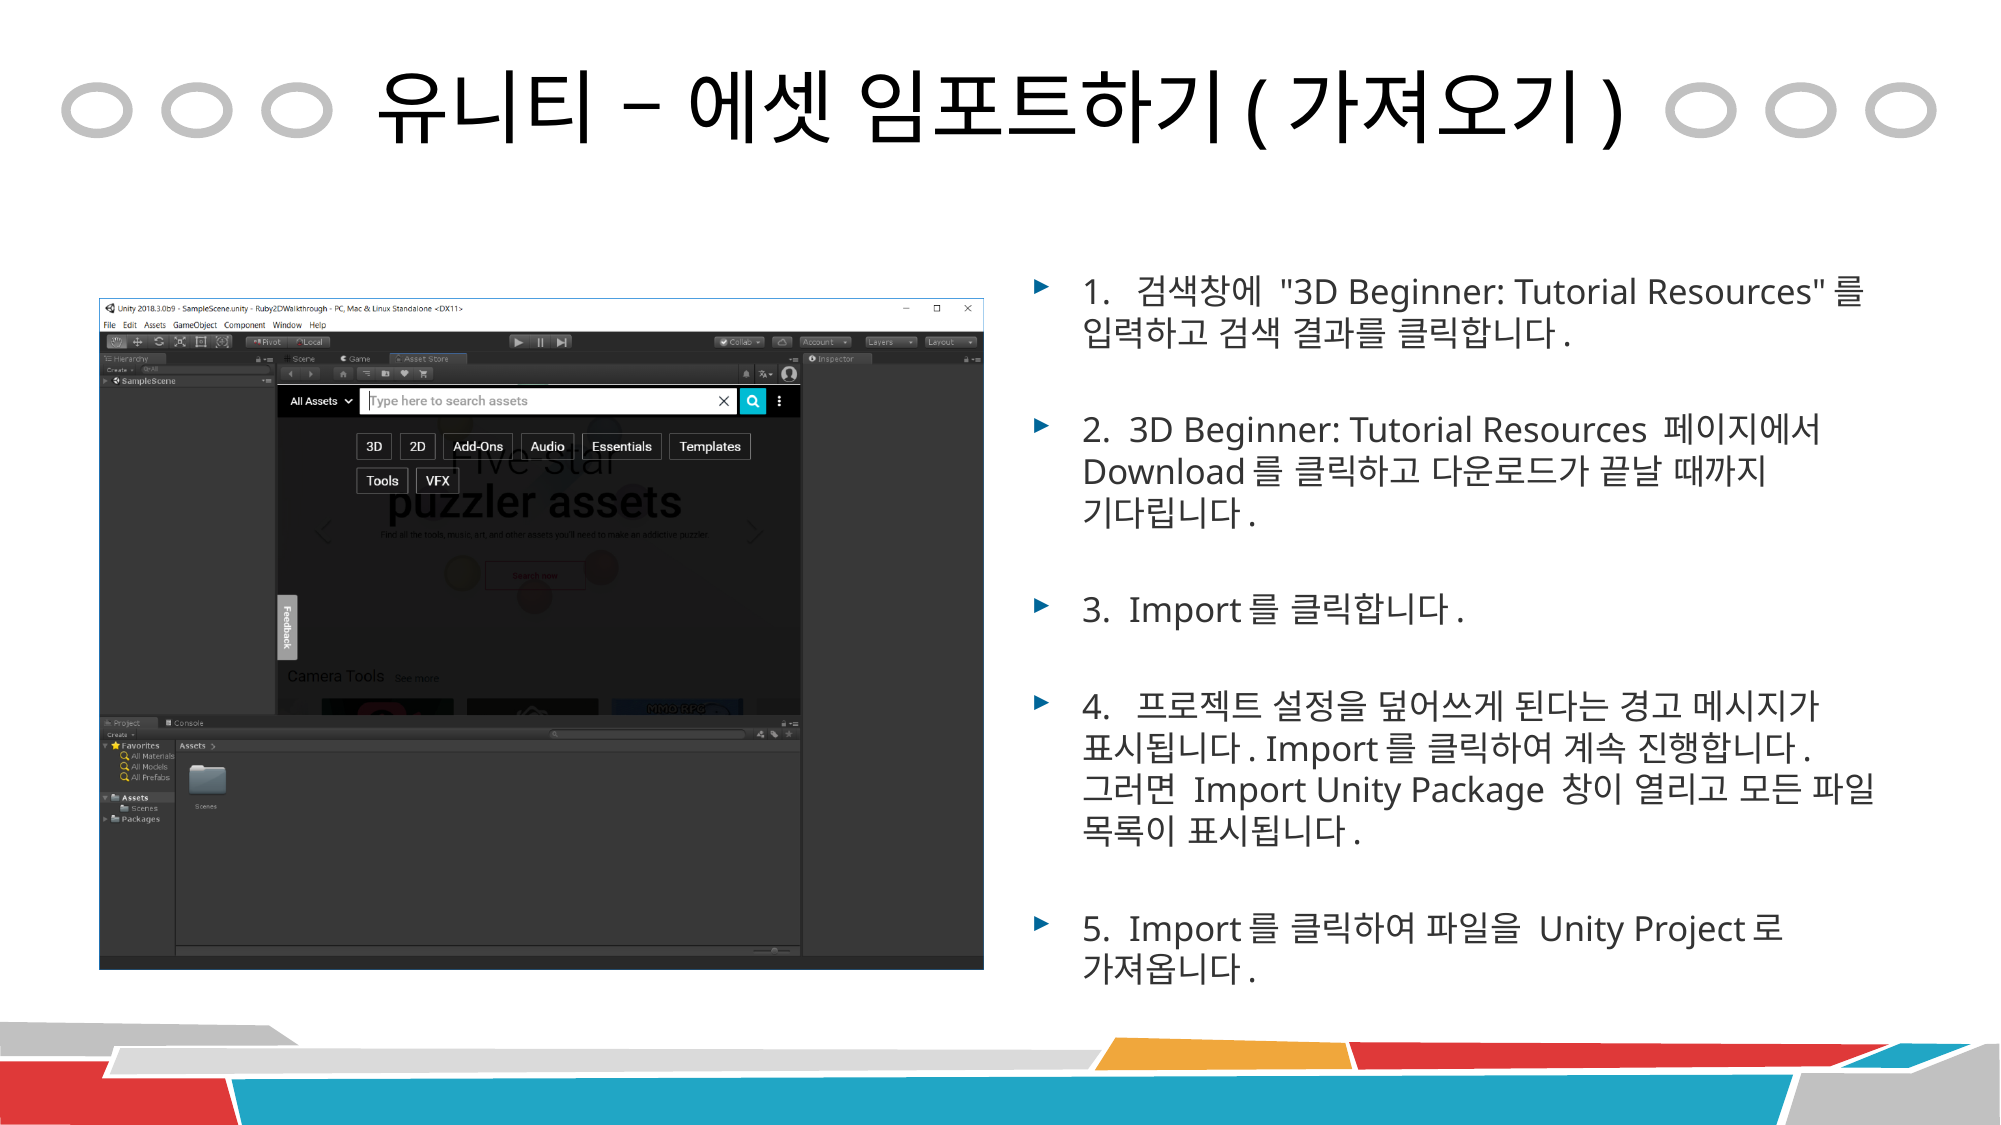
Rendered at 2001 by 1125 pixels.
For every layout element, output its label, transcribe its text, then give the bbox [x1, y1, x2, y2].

list 1. 검색창에 "3D Beginner: Tutorial Resources"를 입력하고 검색 결과를 클릭합니다. 2. 3D Beginner: Tutorial Resources 페이지에서 Download를 클릭하고 다운로드가 끝날 때까지 기다립니다. 3. Import를 클릭합니다. 4. 프로젝트 설정을 덮어쓰게 된다는 경고 메시지가 표시됩니다. Import를 클릭하여 계속 진행합니다. 그러면 Import Unity Package 창이 열리고 모든 파일 목록이 표시됩니다. 5. Import를 클릭하여 파일을 Unity Project로 가져옵니다. [1016, 262, 1900, 1005]
title 유니티 – 에셋 임포트하기(가져오기) [327, 11, 1672, 200]
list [99, 298, 984, 970]
